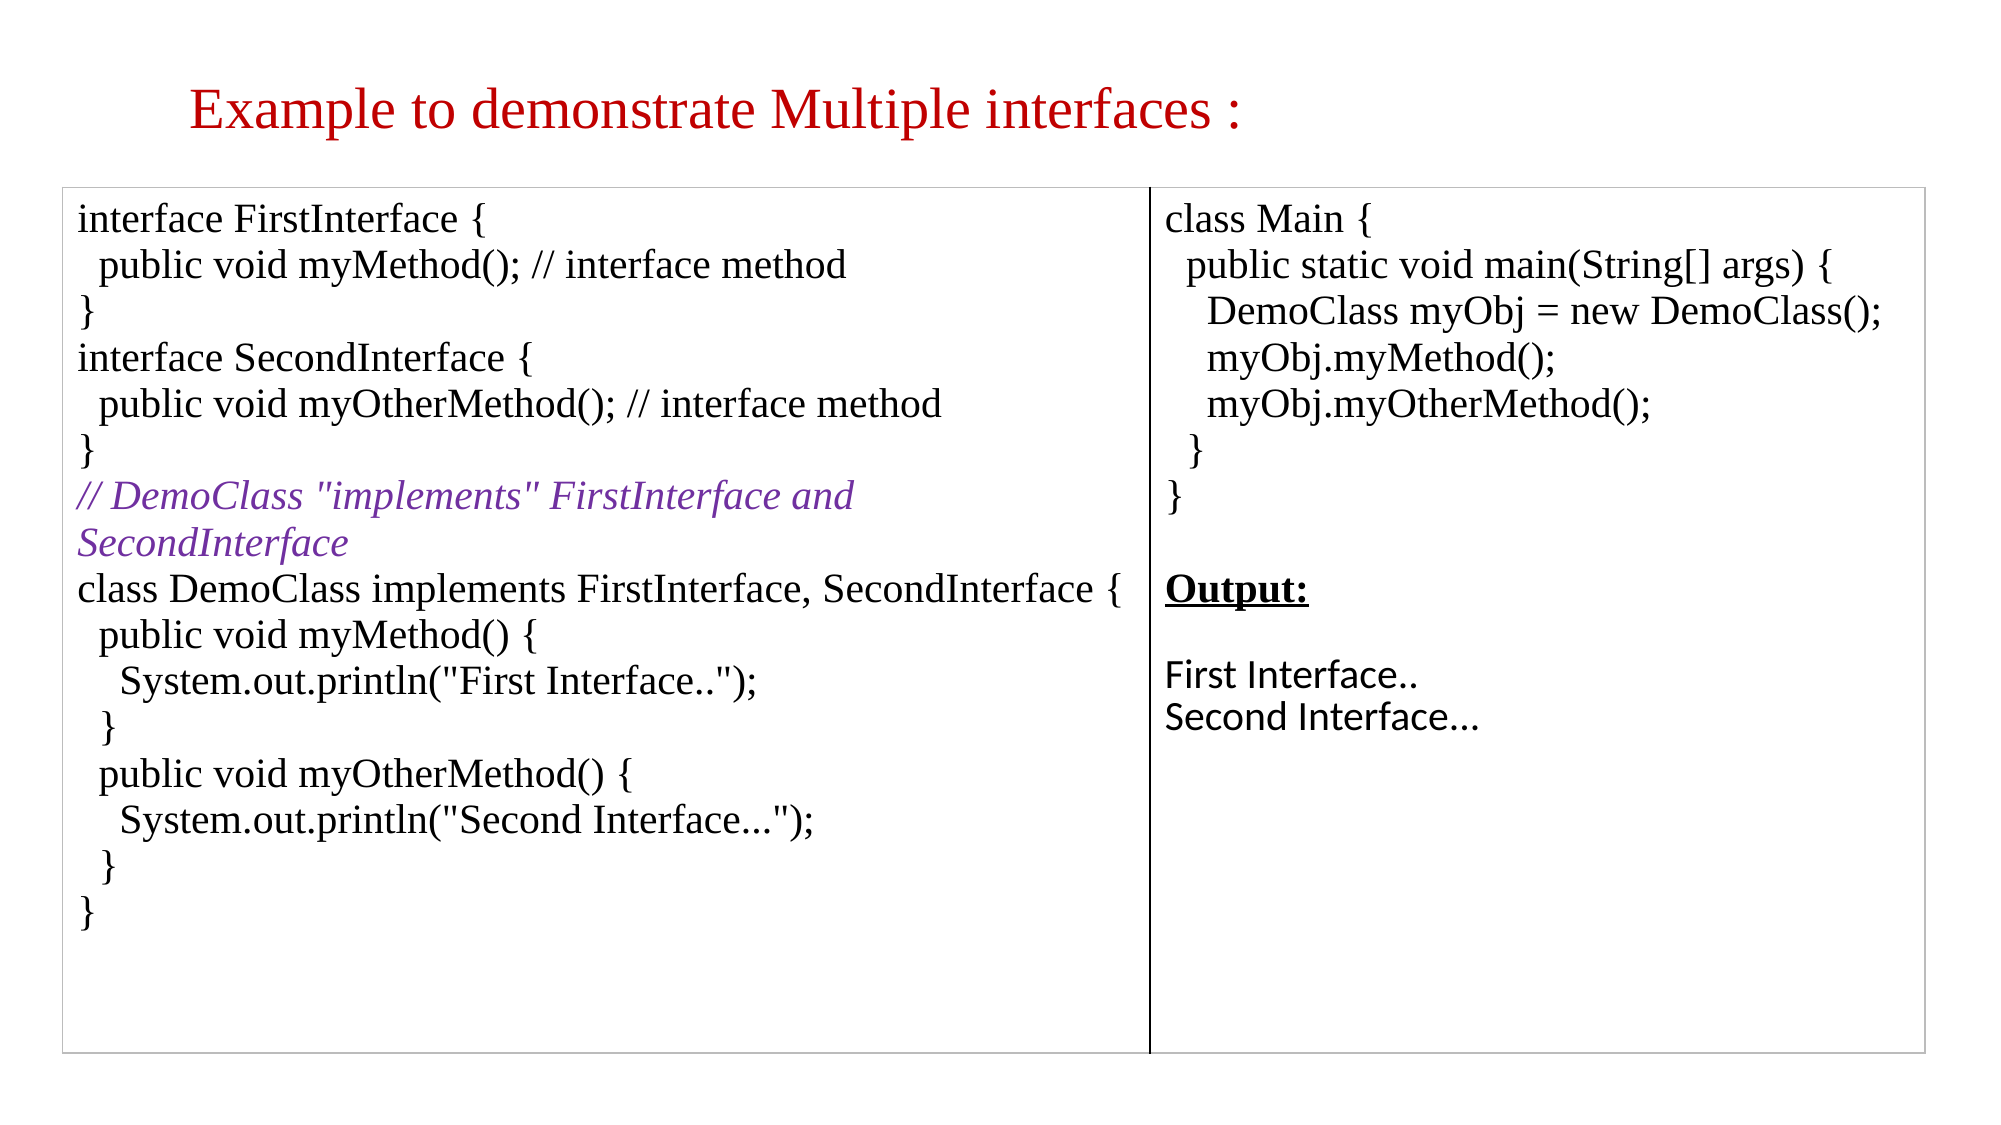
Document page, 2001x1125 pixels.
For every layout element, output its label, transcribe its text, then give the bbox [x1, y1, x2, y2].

table_header class Main { public static void main(String[] args) { DemoClass myObj = new DemoClass(); myObj.myMethod(); myObj.myOtherMethod(); } } Output: First Interface.. Second Interface... [1151, 188, 1924, 1052]
text_box Example to demonstrate Multiple interfaces : [174, 62, 1713, 148]
table_header interface FirstInterface { public void myMethod(); // interface method } interface SecondInterface { public void myOtherMethod(); // interface method } // DemoClass "implements" FirstInterface and SecondInterface class DemoClass implements FirstInterface, SecondInterface { public void myMethod() { System.out.println("First Interface.."); } public void myOtherMethod() { System.out.println("Second Interface..."); } } [63, 188, 1149, 1052]
